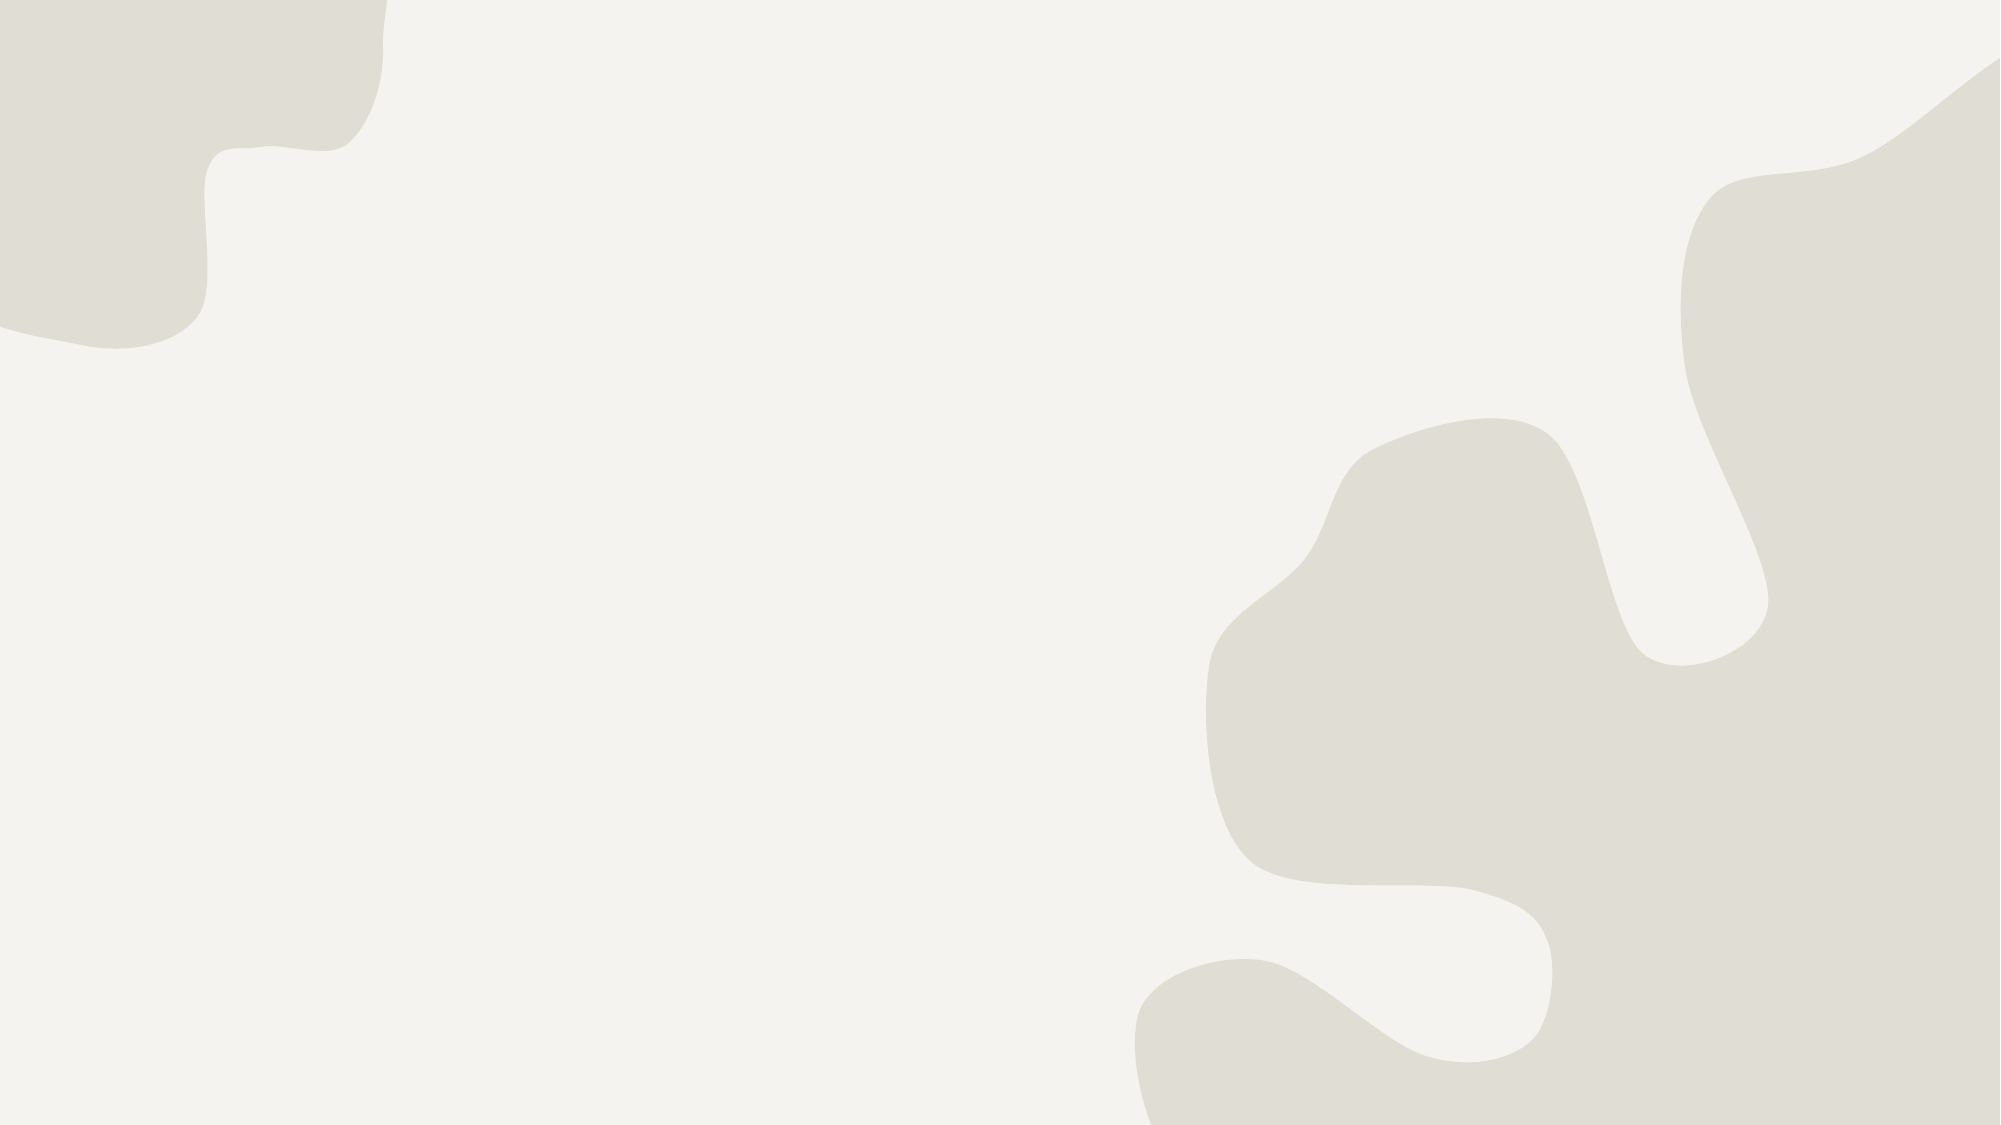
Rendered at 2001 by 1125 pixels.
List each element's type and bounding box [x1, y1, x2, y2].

text_box [0, 0, 389, 351]
text_box [1133, 56, 2000, 1125]
